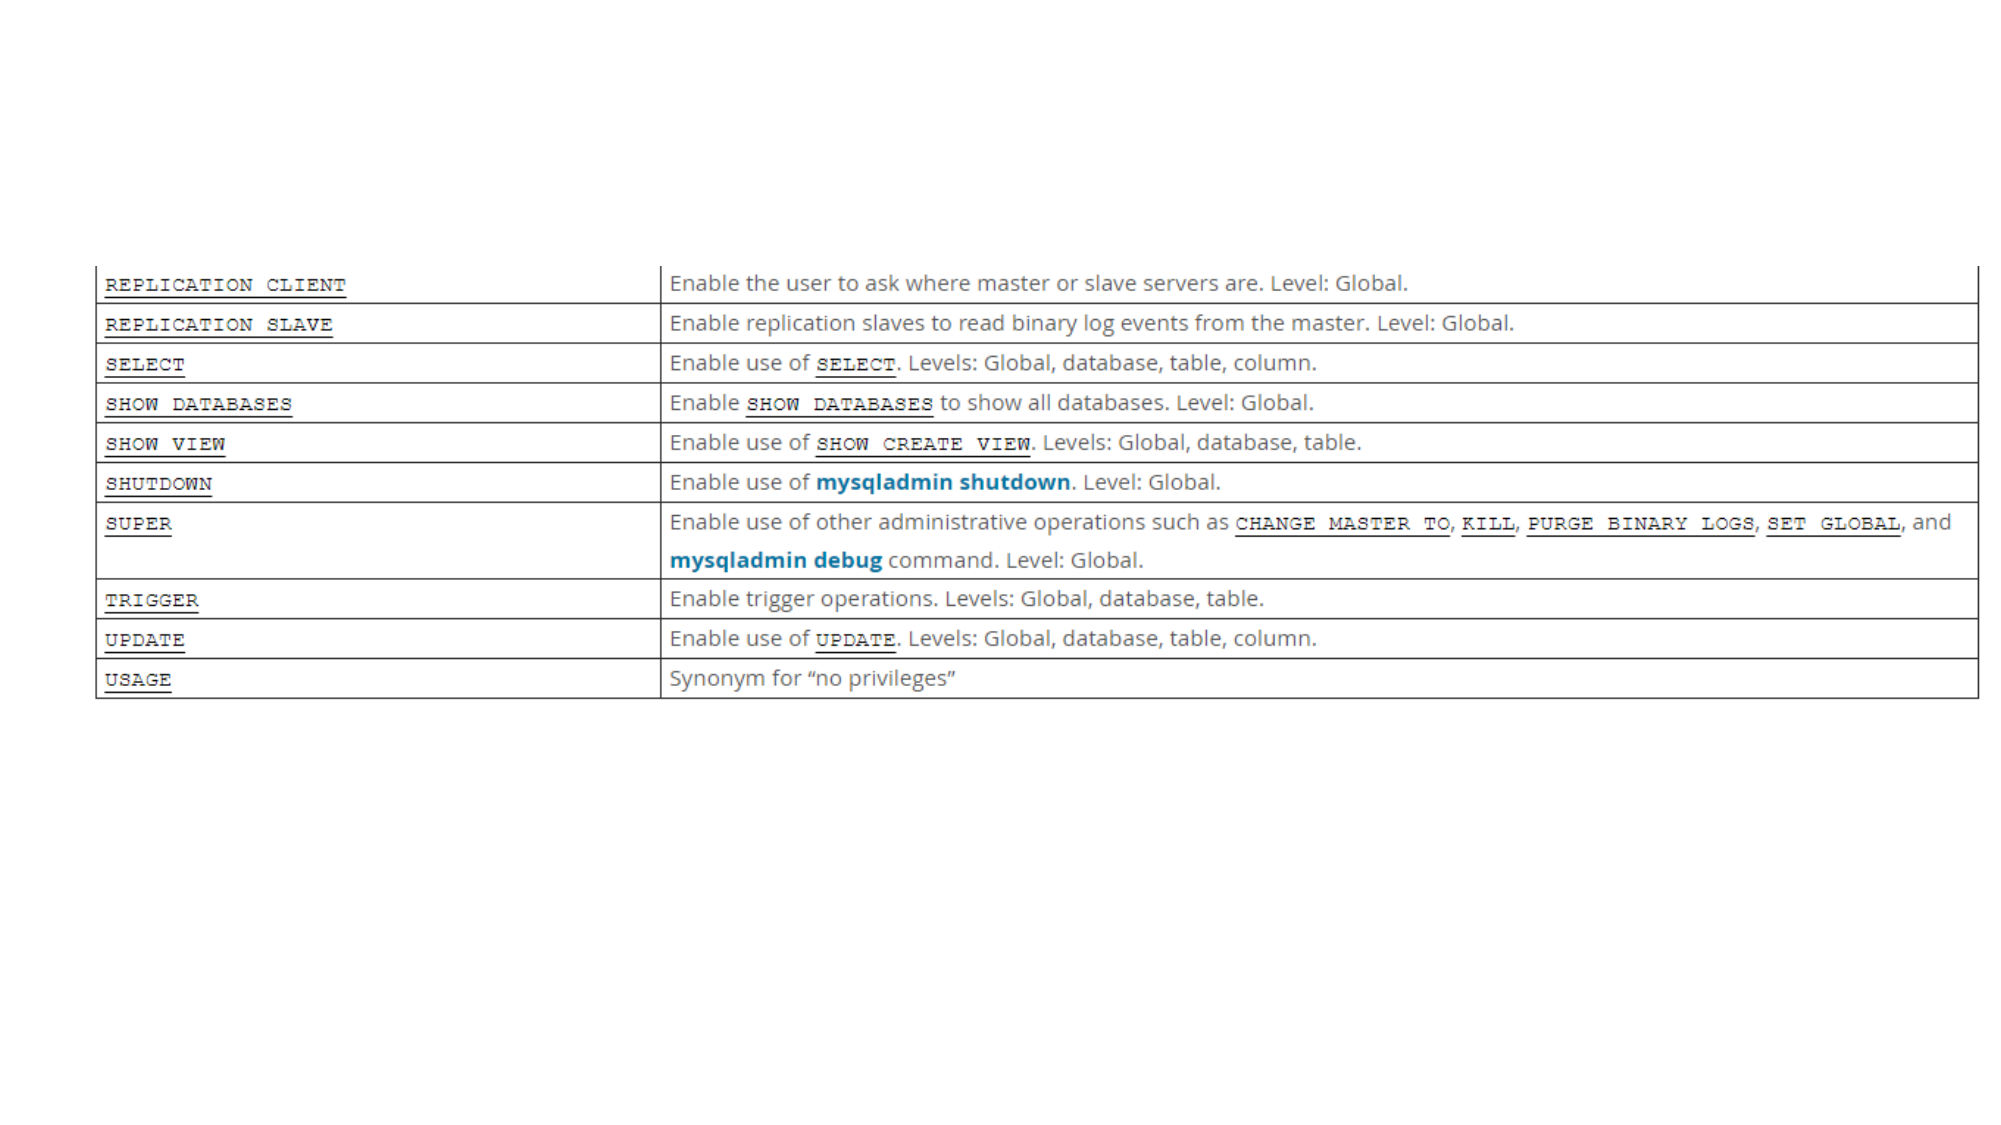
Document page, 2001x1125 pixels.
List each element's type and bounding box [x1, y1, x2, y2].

picture [78, 266, 2000, 711]
